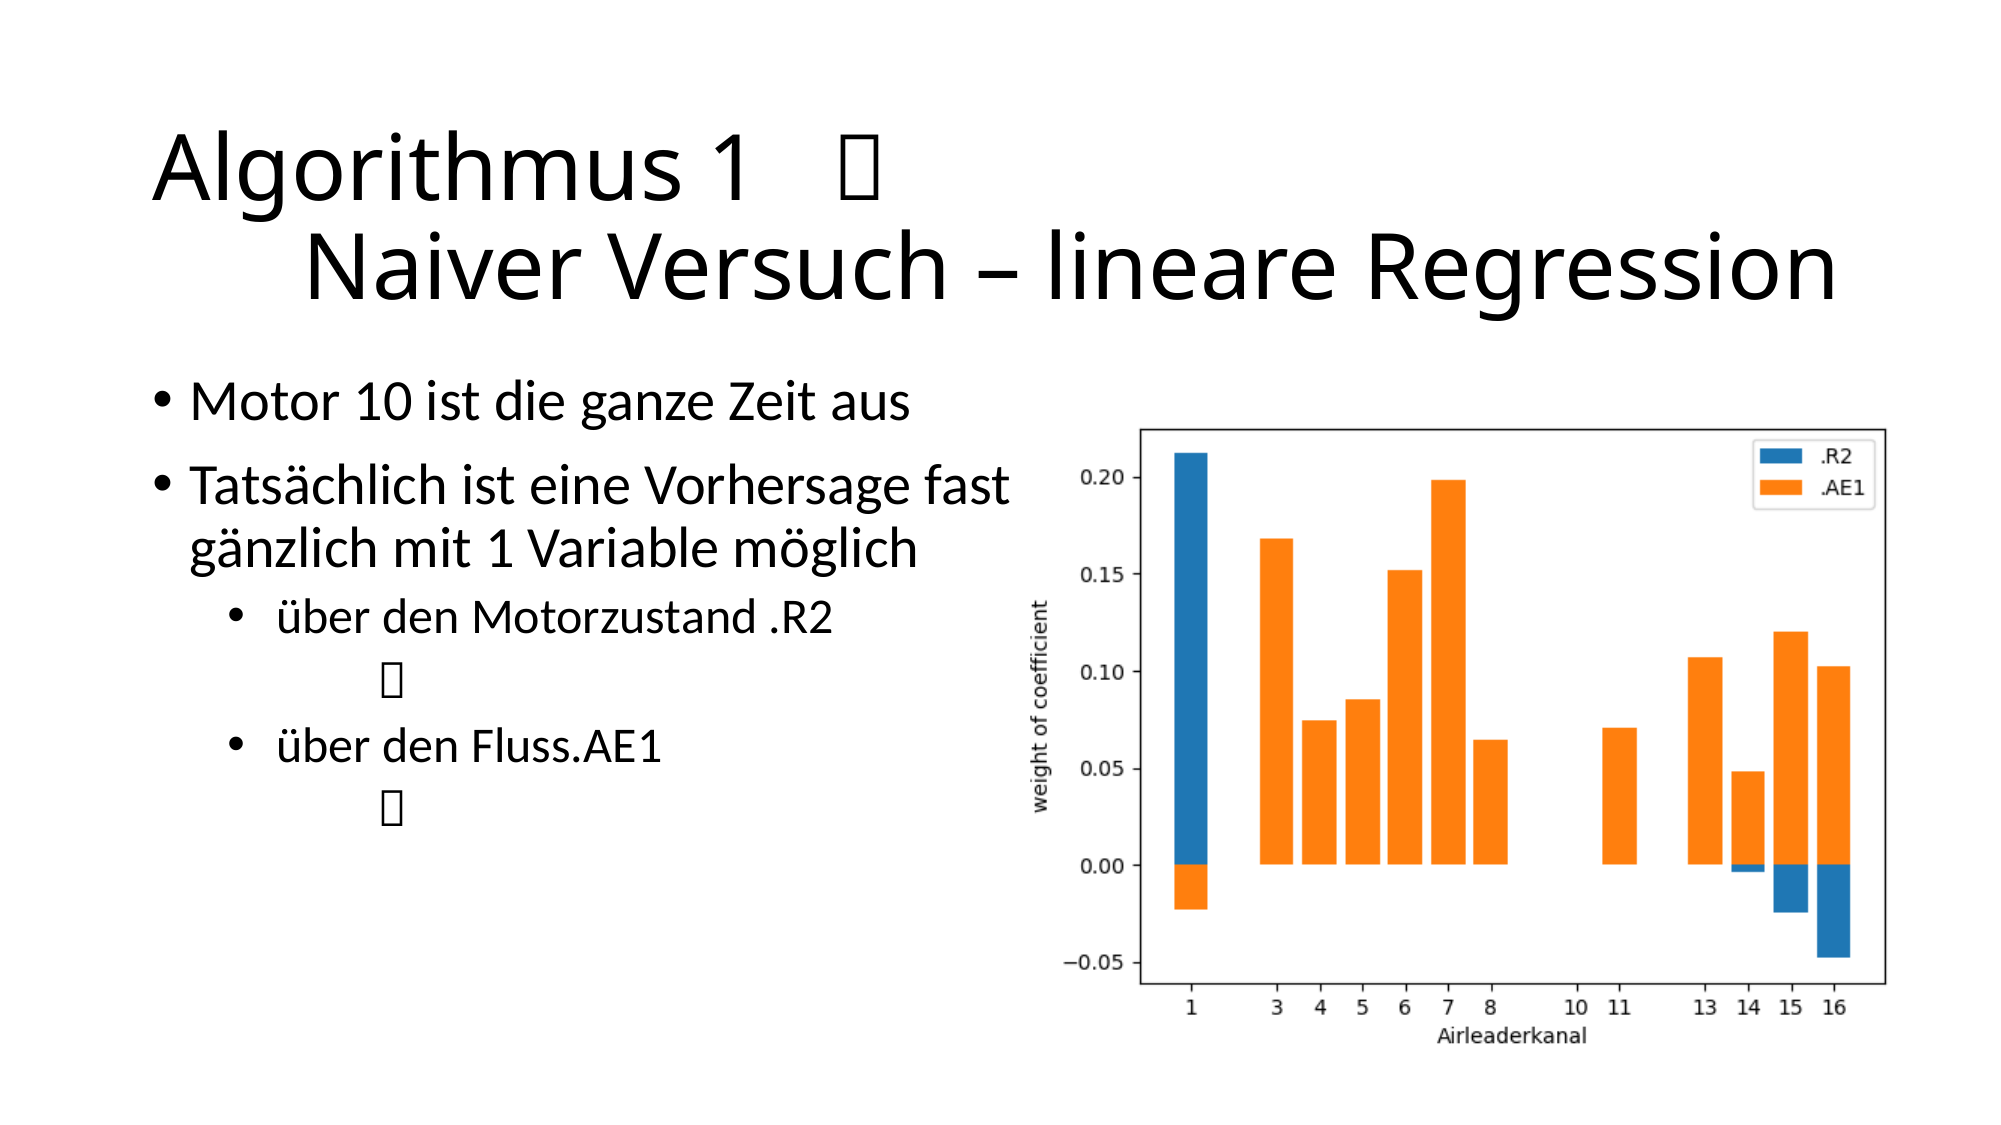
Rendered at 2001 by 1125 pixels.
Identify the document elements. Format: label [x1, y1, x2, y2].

picture [1020, 342, 1981, 1063]
